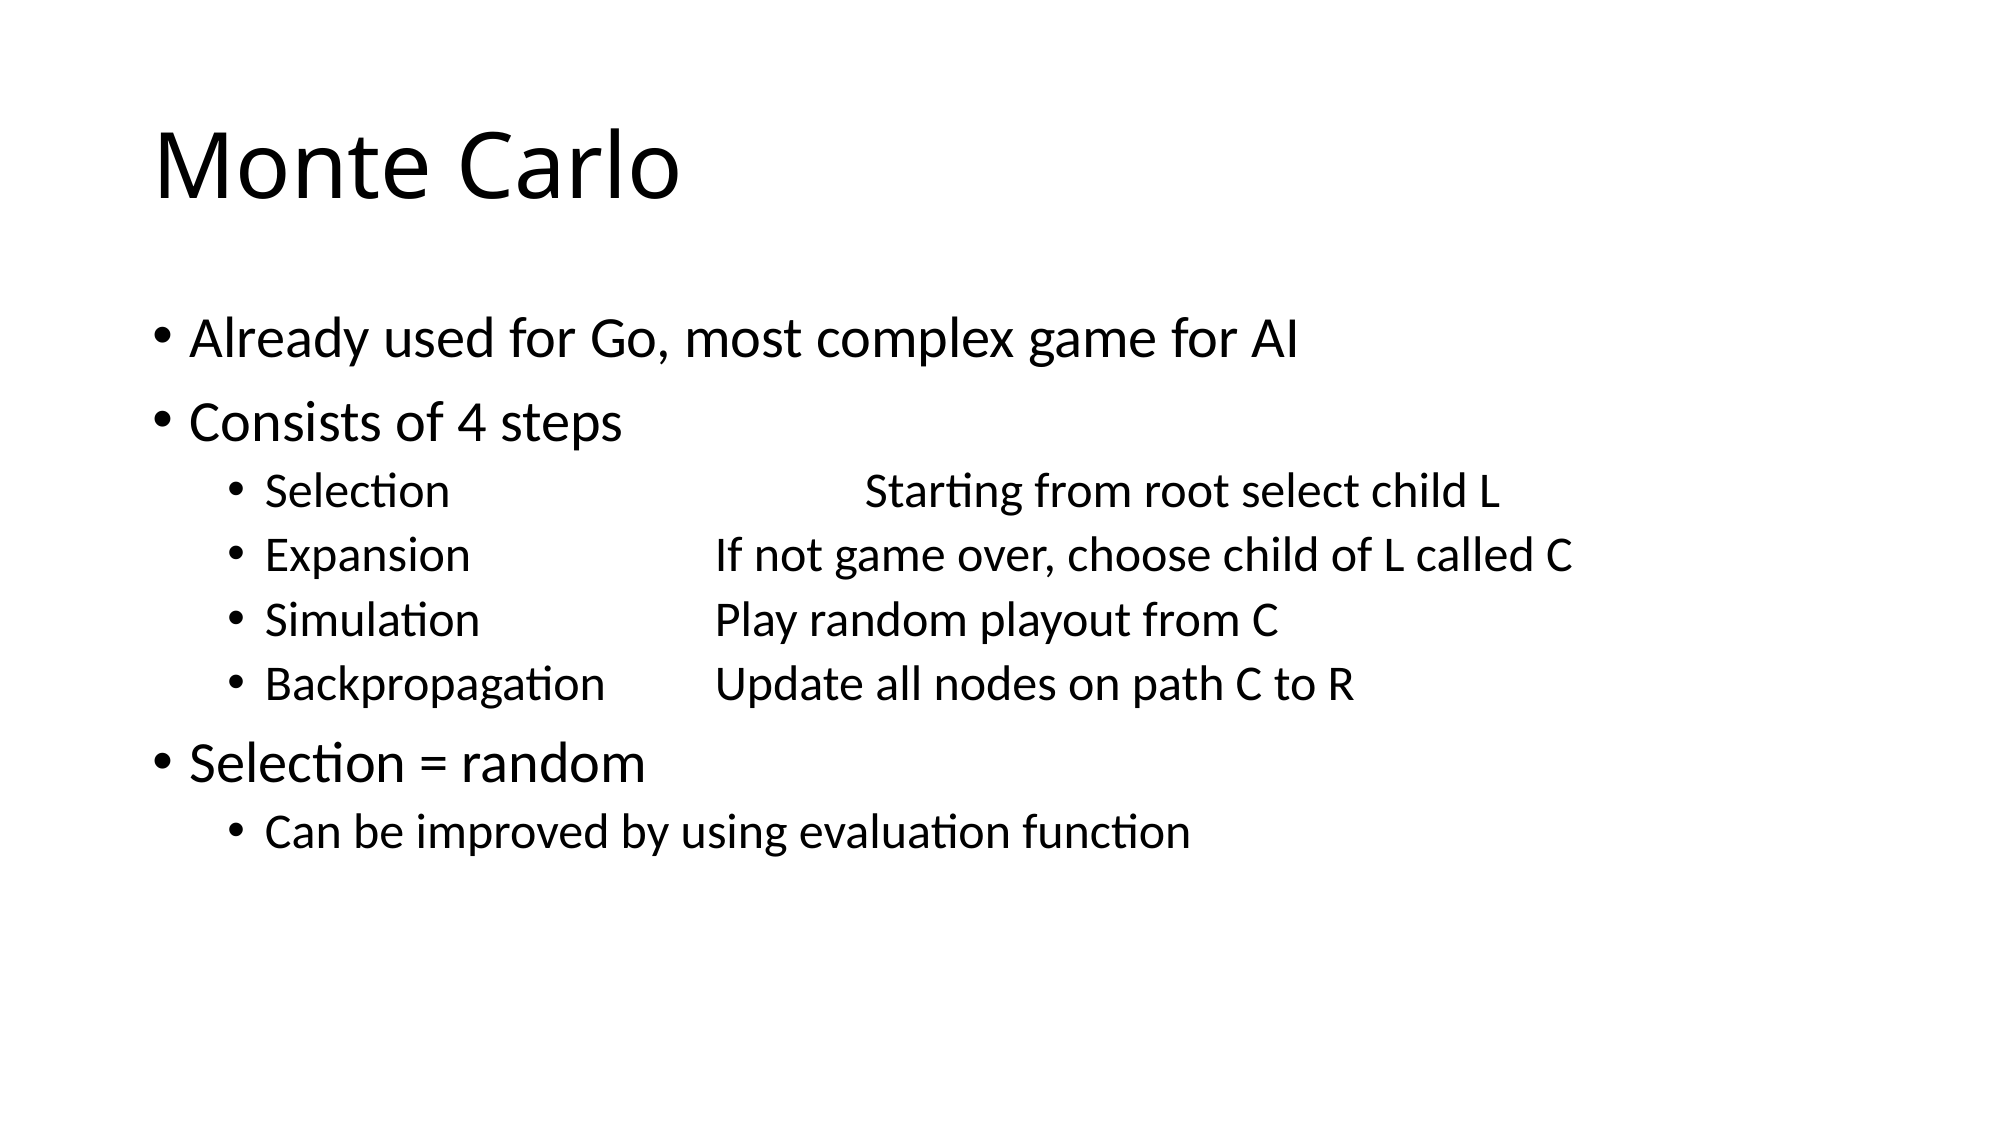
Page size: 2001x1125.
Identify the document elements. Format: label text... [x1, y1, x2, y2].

title Monte Carlo [137, 59, 1863, 278]
list Already used for Go, most complex game for AI Consists of 4 steps Selection Starting from root select child L Expansion If not game over, choose child of L called C Simulation Play random playout from C Backpropagation Update all nodes on path C to R Selection = random Can be improved by using evaluation function [137, 299, 1863, 1014]
